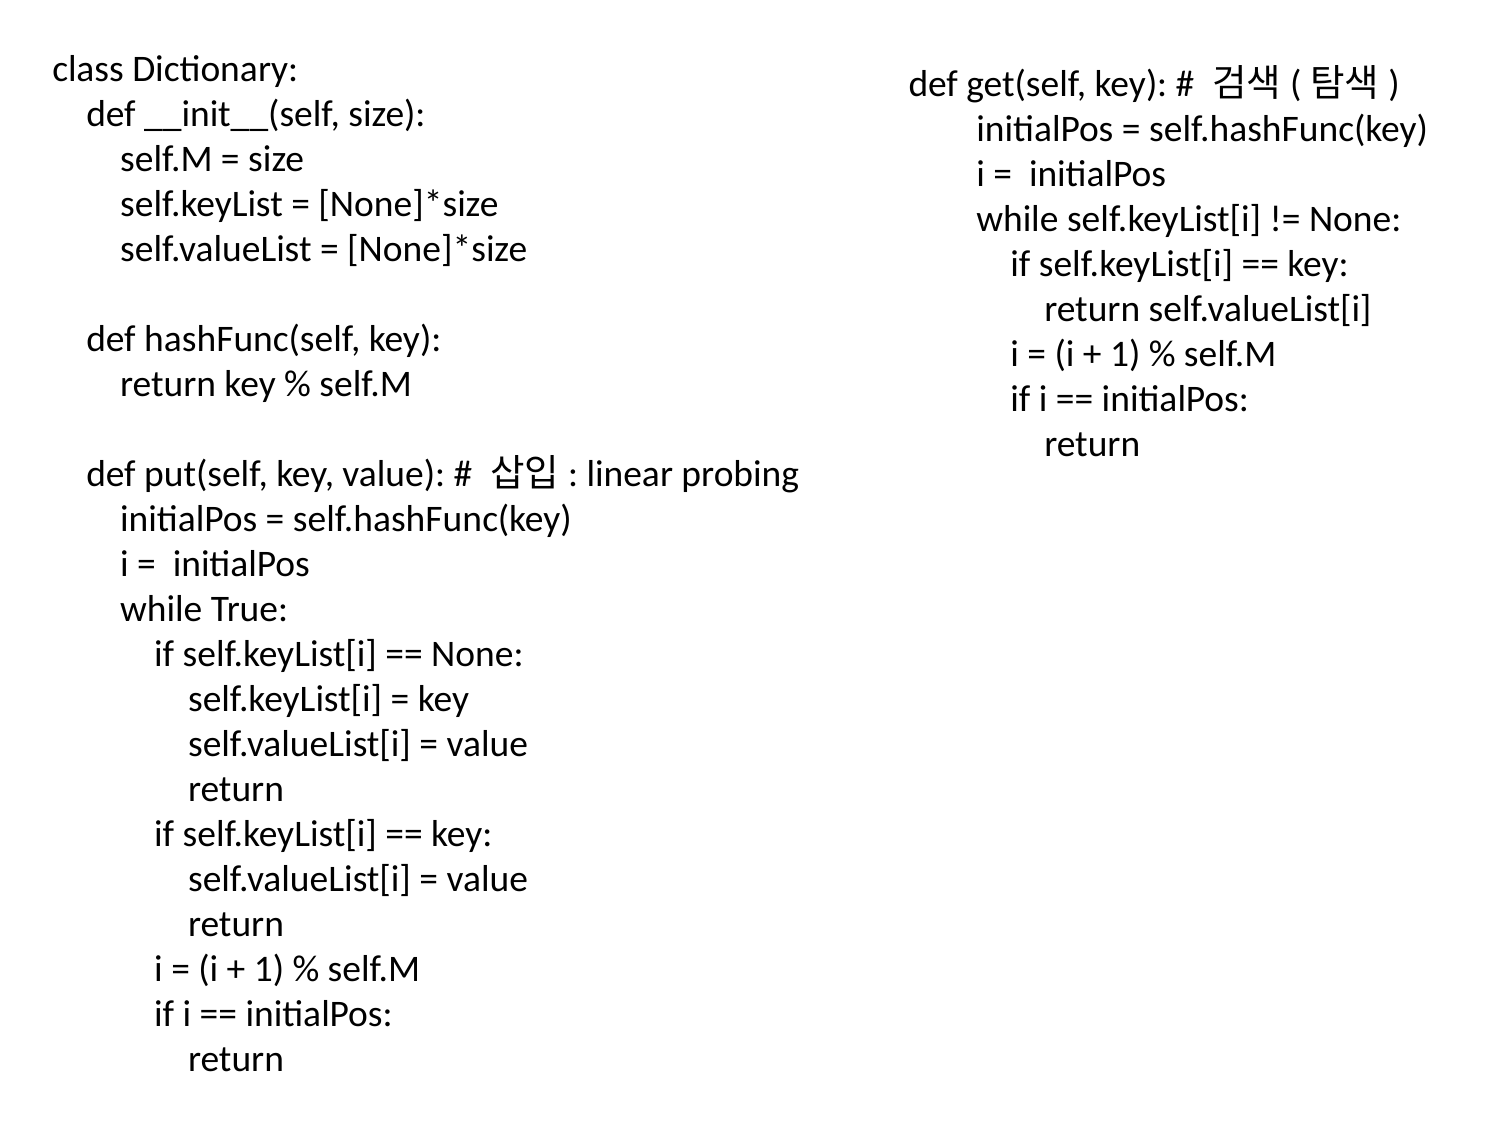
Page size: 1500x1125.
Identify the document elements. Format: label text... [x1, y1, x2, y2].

text_box def get(self, key): # 검색(탐색) initialPos = self.hashFunc(key) i = initialPos while self.keyList[i] != None: if self.keyList[i] == key: return self.valueList[i] i = (i + 1) % self.M if i == initialPos: return [893, 51, 1500, 471]
text_box class Dictionary: def __init__(self, size): self.M = size self.keyList = [None]*size self.valueList = [None]*size def hashFunc(self, key): return key % self.M def put(self, key, value): # 삽입: linear probing initialPos = self.hashFunc(key) i = initialPos while True: if self.keyList[i] == None: self.keyList[i] = key self.valueList[i] = value return if self.keyList[i] == key: self.valueList[i] = value return i = (i + 1) % self.M if i == initialPos: return [37, 37, 871, 1087]
